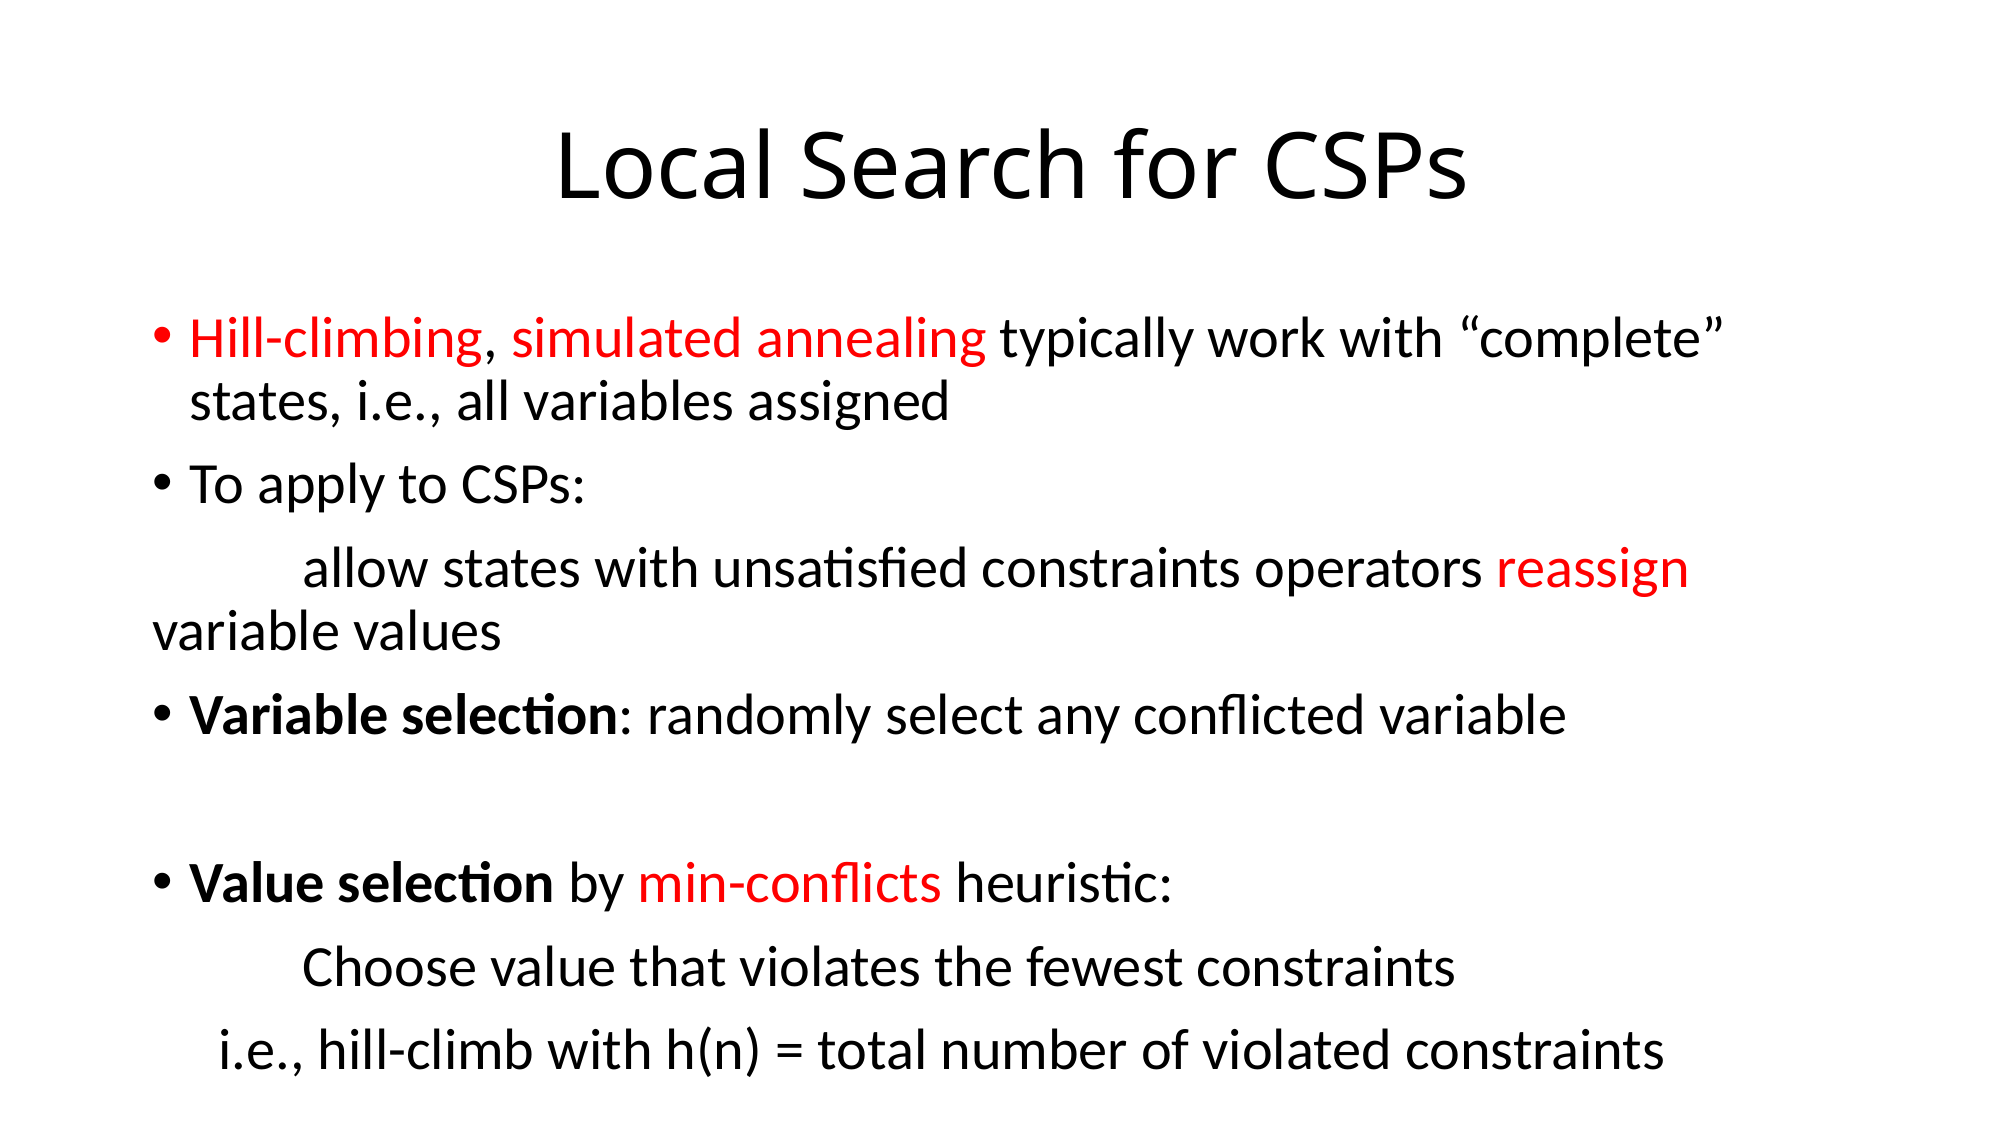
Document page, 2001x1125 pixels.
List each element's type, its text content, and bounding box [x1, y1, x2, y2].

title Local Search for CSPs [137, 59, 1863, 278]
list Hill-climbing, simulated annealing typically work with “complete” states, i.e., all variables assigned To apply to CSPs: allow states with unsatisfied constraints operators reassign variable values Variable selection: randomly select any conflicted variable Value selection by min-conflicts heuristic: Choose value that violates the fewest constraints i.e., hill-climb with h(n) = total number of violated constraints [137, 299, 1863, 1125]
